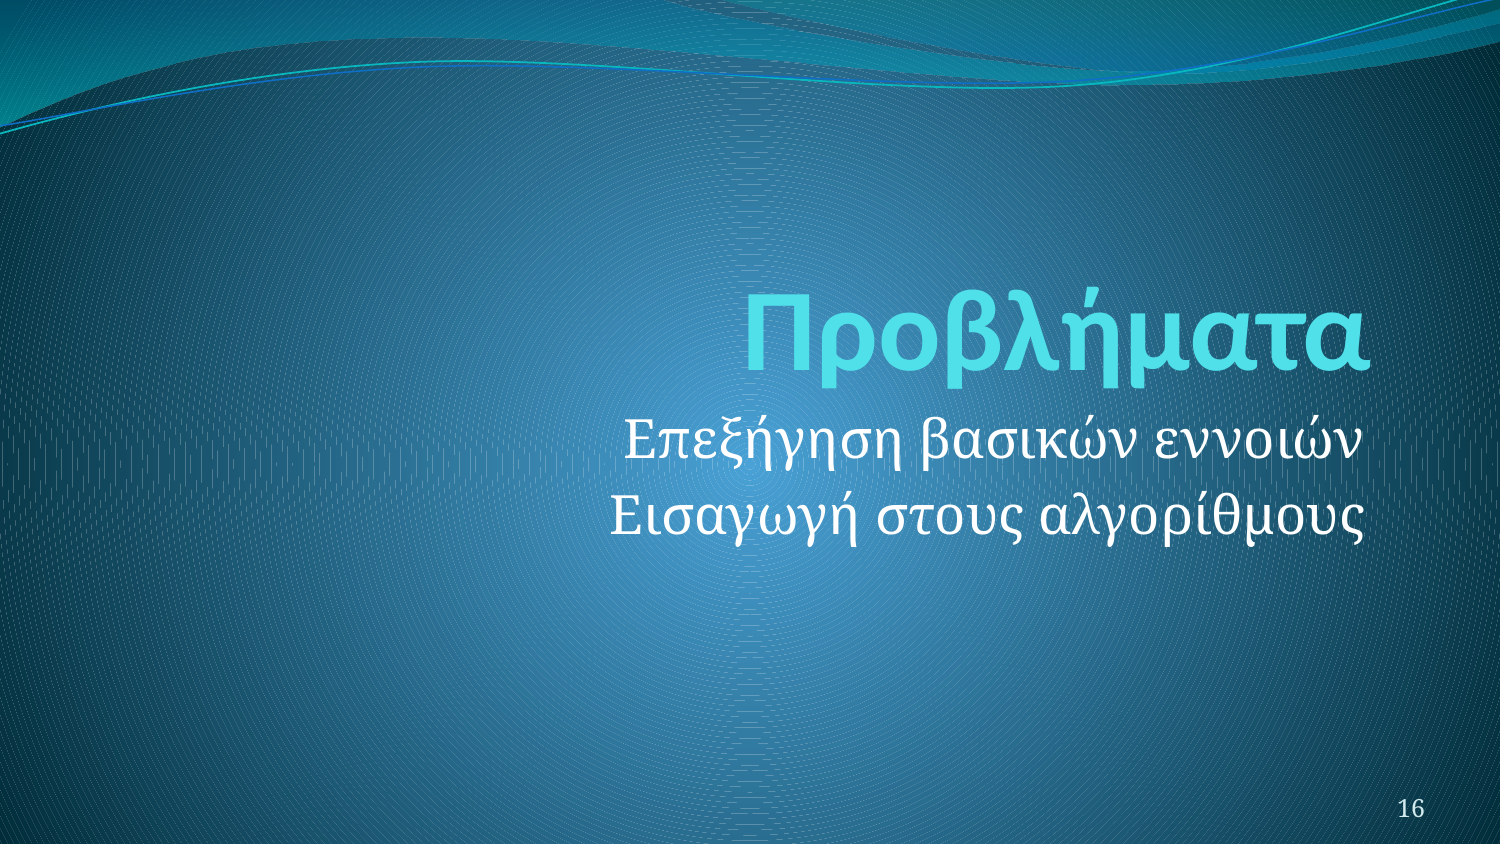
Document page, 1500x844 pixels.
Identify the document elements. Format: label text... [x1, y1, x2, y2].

subtitle Επεξήγηση βασικών εννοιών Εισαγωγή στους αλγορίθμους [87, 397, 1376, 613]
slide_number 16 [1299, 782, 1425, 827]
title Προβλήματα [87, 168, 1376, 394]
